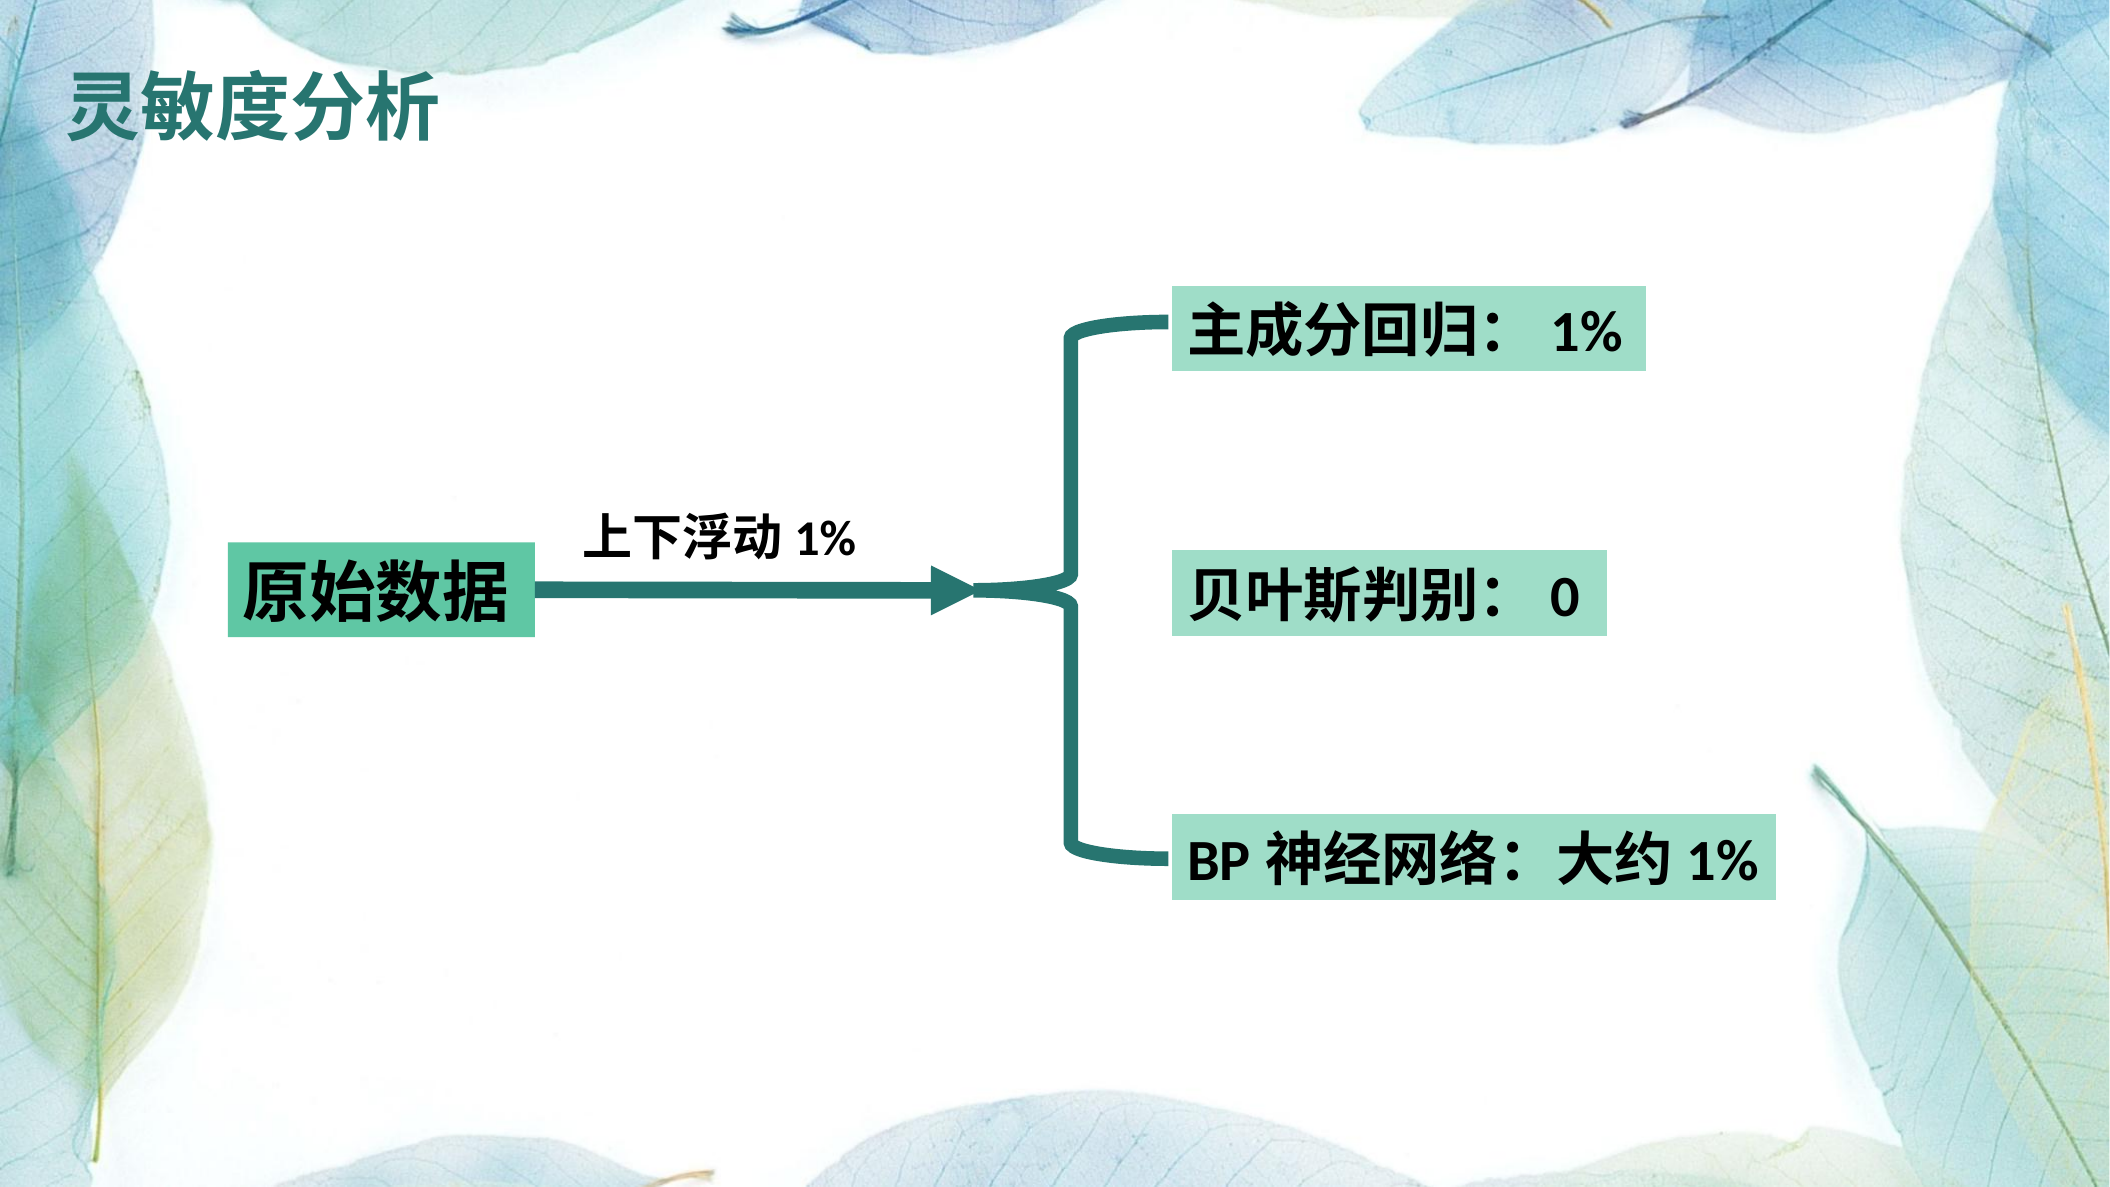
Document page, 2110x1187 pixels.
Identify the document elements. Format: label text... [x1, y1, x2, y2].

picture [0, 0, 2110, 1187]
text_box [227, 286, 1776, 901]
text_box 灵敏度分析 [50, 7, 583, 157]
